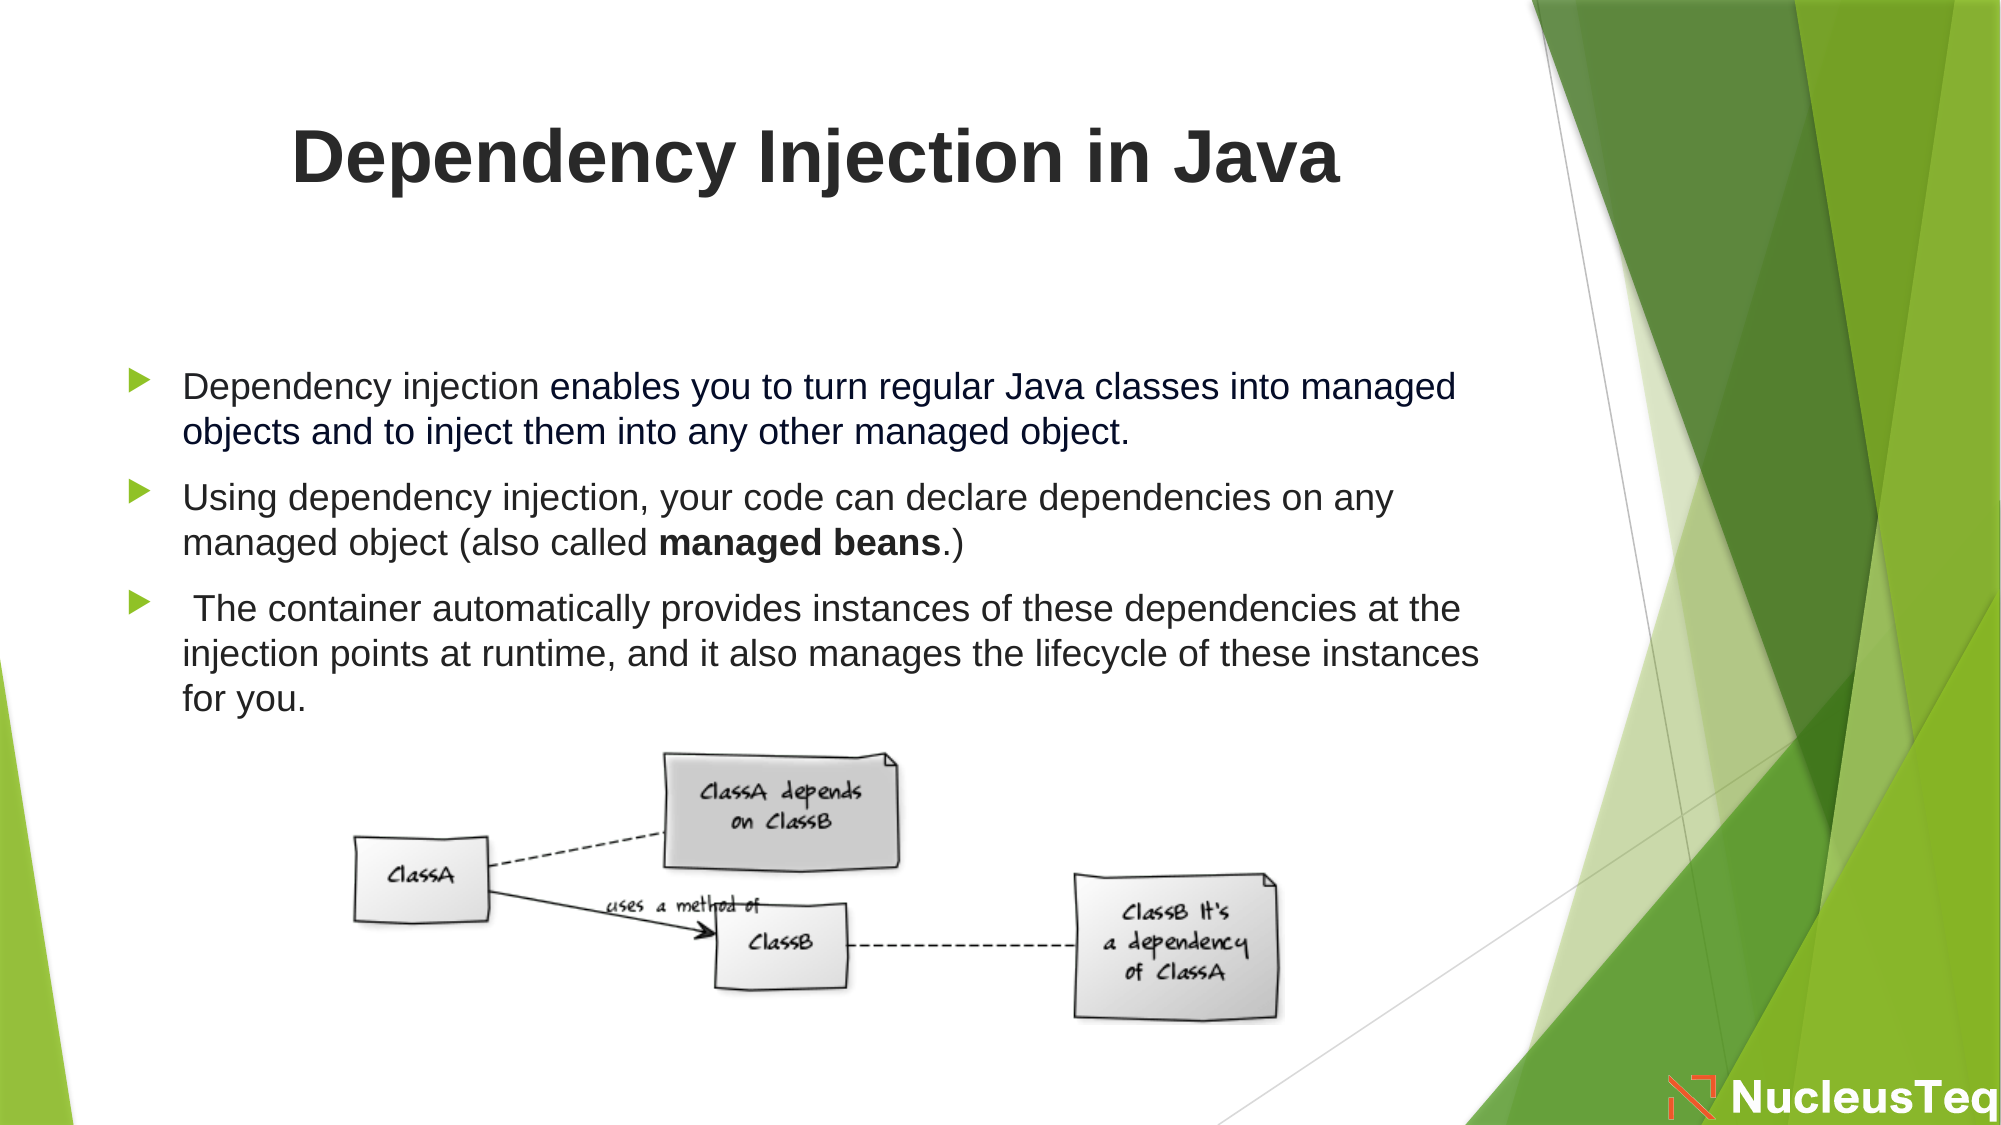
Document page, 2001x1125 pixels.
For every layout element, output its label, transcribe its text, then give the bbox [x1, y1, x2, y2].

list Dependency injection enables you to turn regular Java classes into managed objects and to inject them into any other managed object. Using dependency injection, your code can declare dependencies on any managed object (also called managed beans.) The container automatically provides instances of these dependencies at the injection points at runtime, and it also manages the lifecycle of these instances for you. [111, 354, 1522, 992]
title Dependency Injection in Java [111, 99, 1522, 317]
picture [346, 746, 1286, 1026]
picture [1661, 1070, 2000, 1125]
